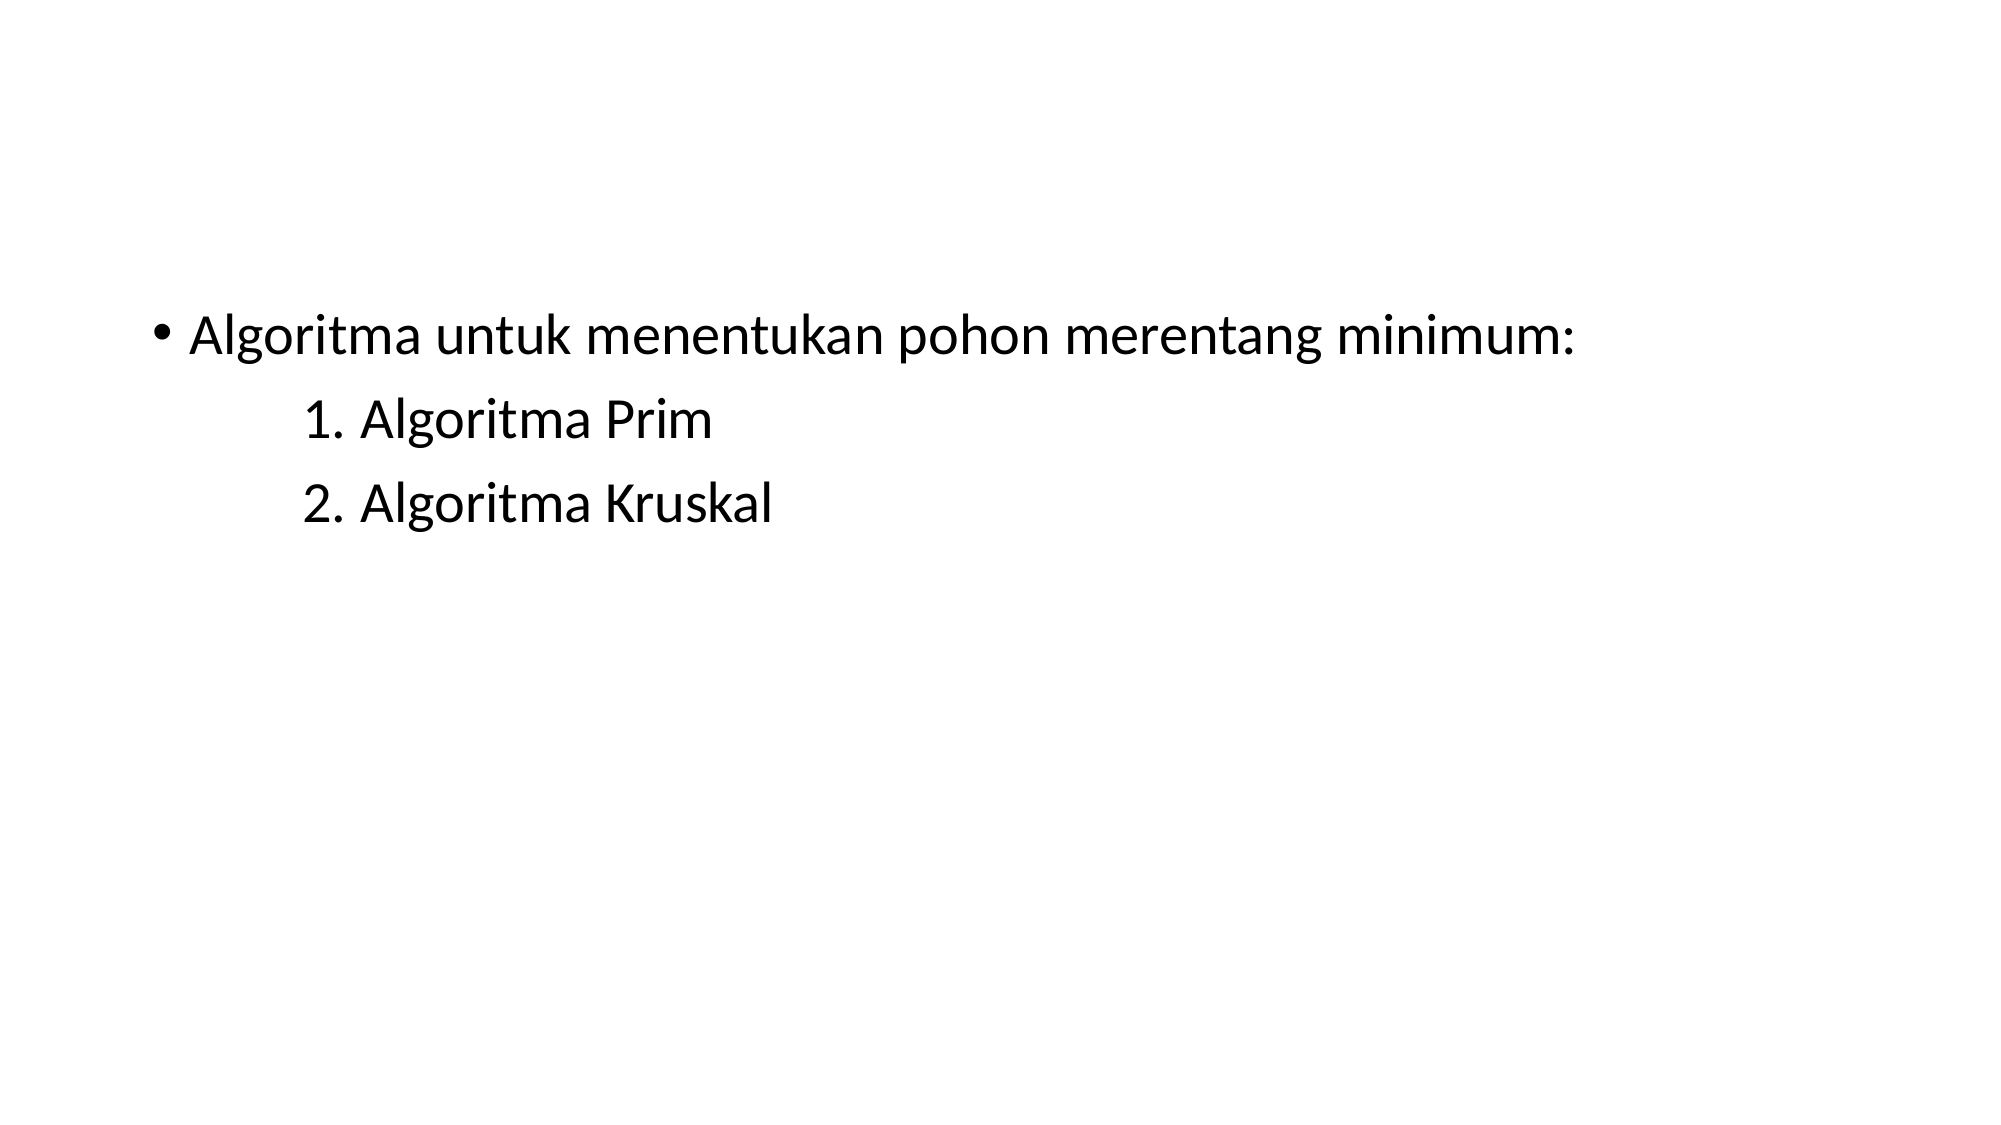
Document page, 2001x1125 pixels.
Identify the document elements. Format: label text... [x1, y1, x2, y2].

text_box Algoritma untuk menentukan pohon merentang minimum: Algoritma Prim Algoritma Kruskal [150, 280, 1585, 535]
